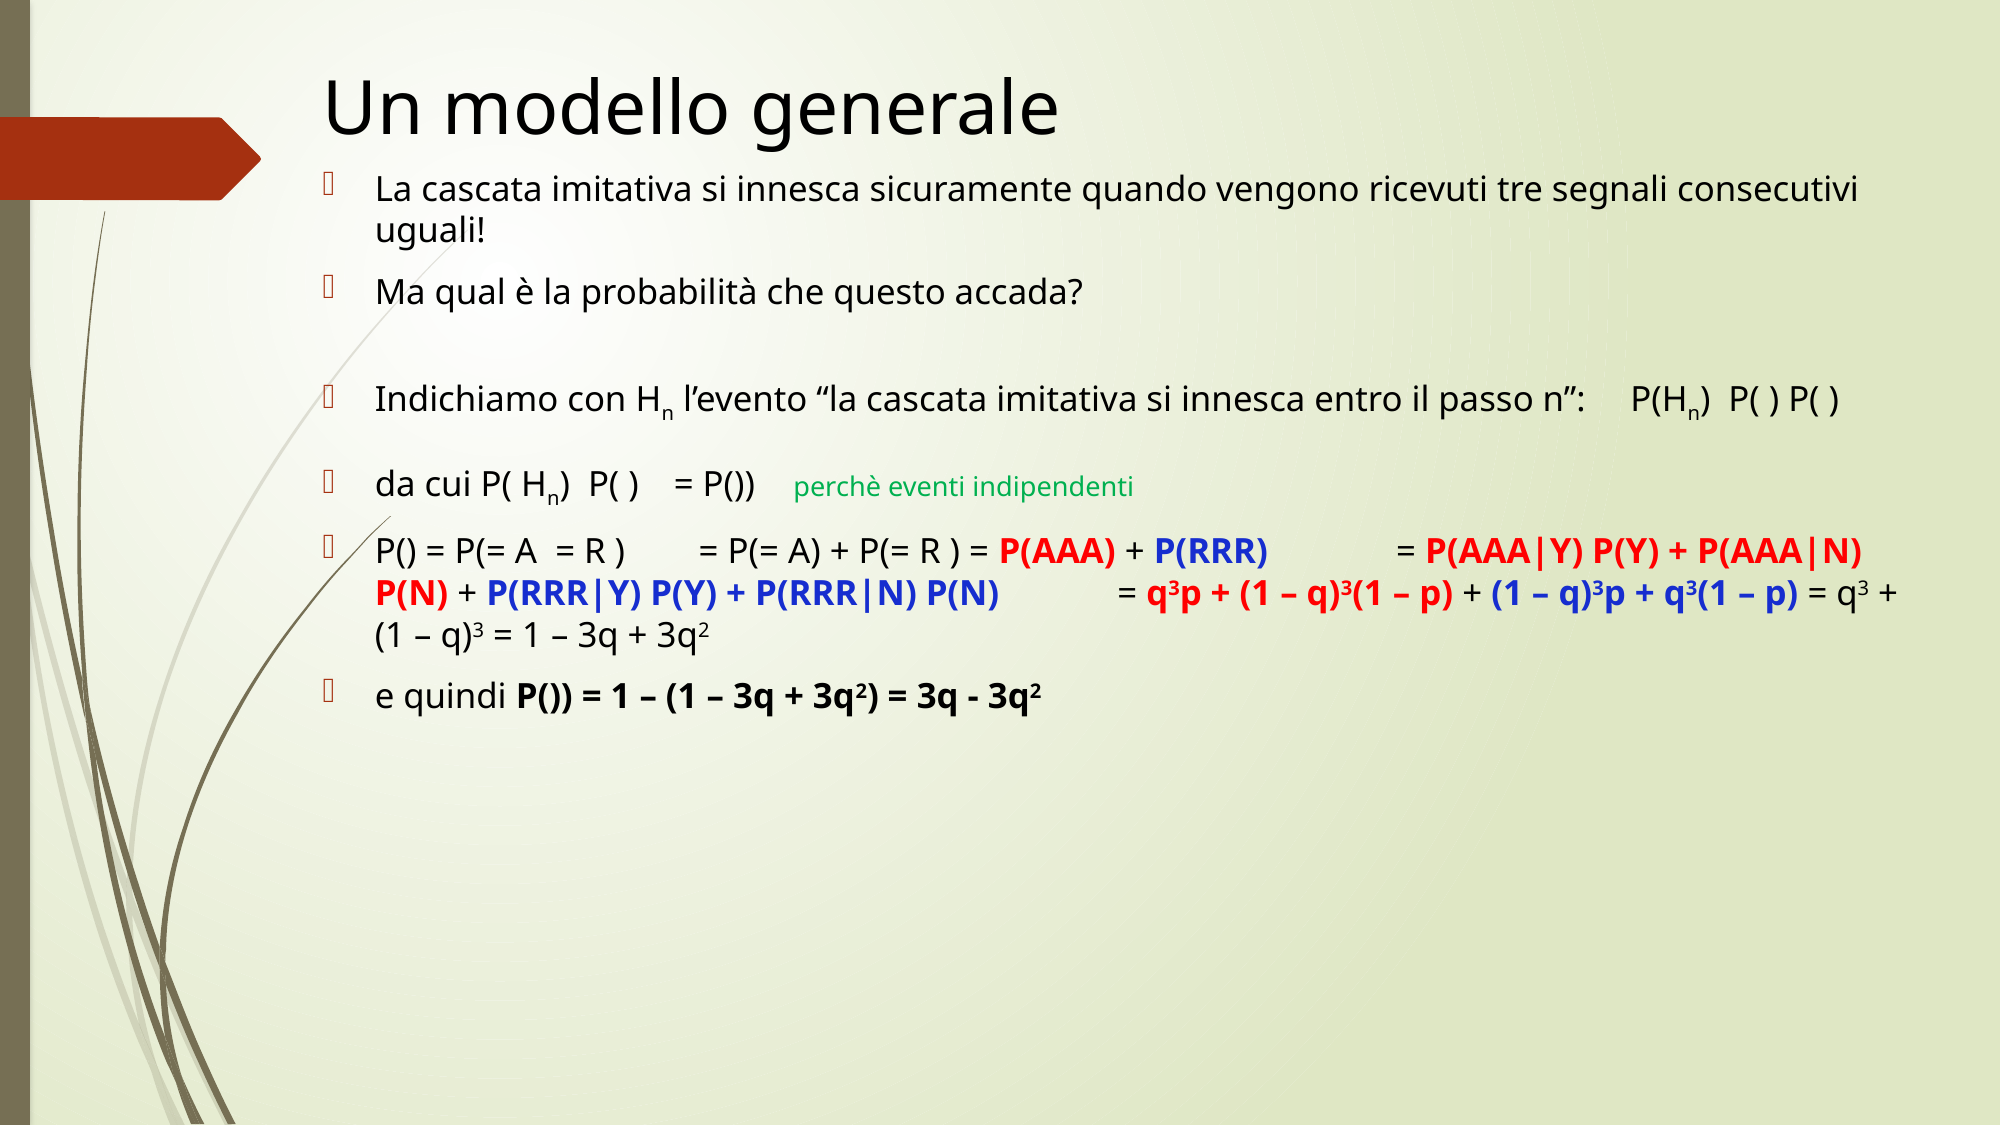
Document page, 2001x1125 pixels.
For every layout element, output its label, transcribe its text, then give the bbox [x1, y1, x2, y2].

title Un modello generale [307, 51, 1770, 159]
